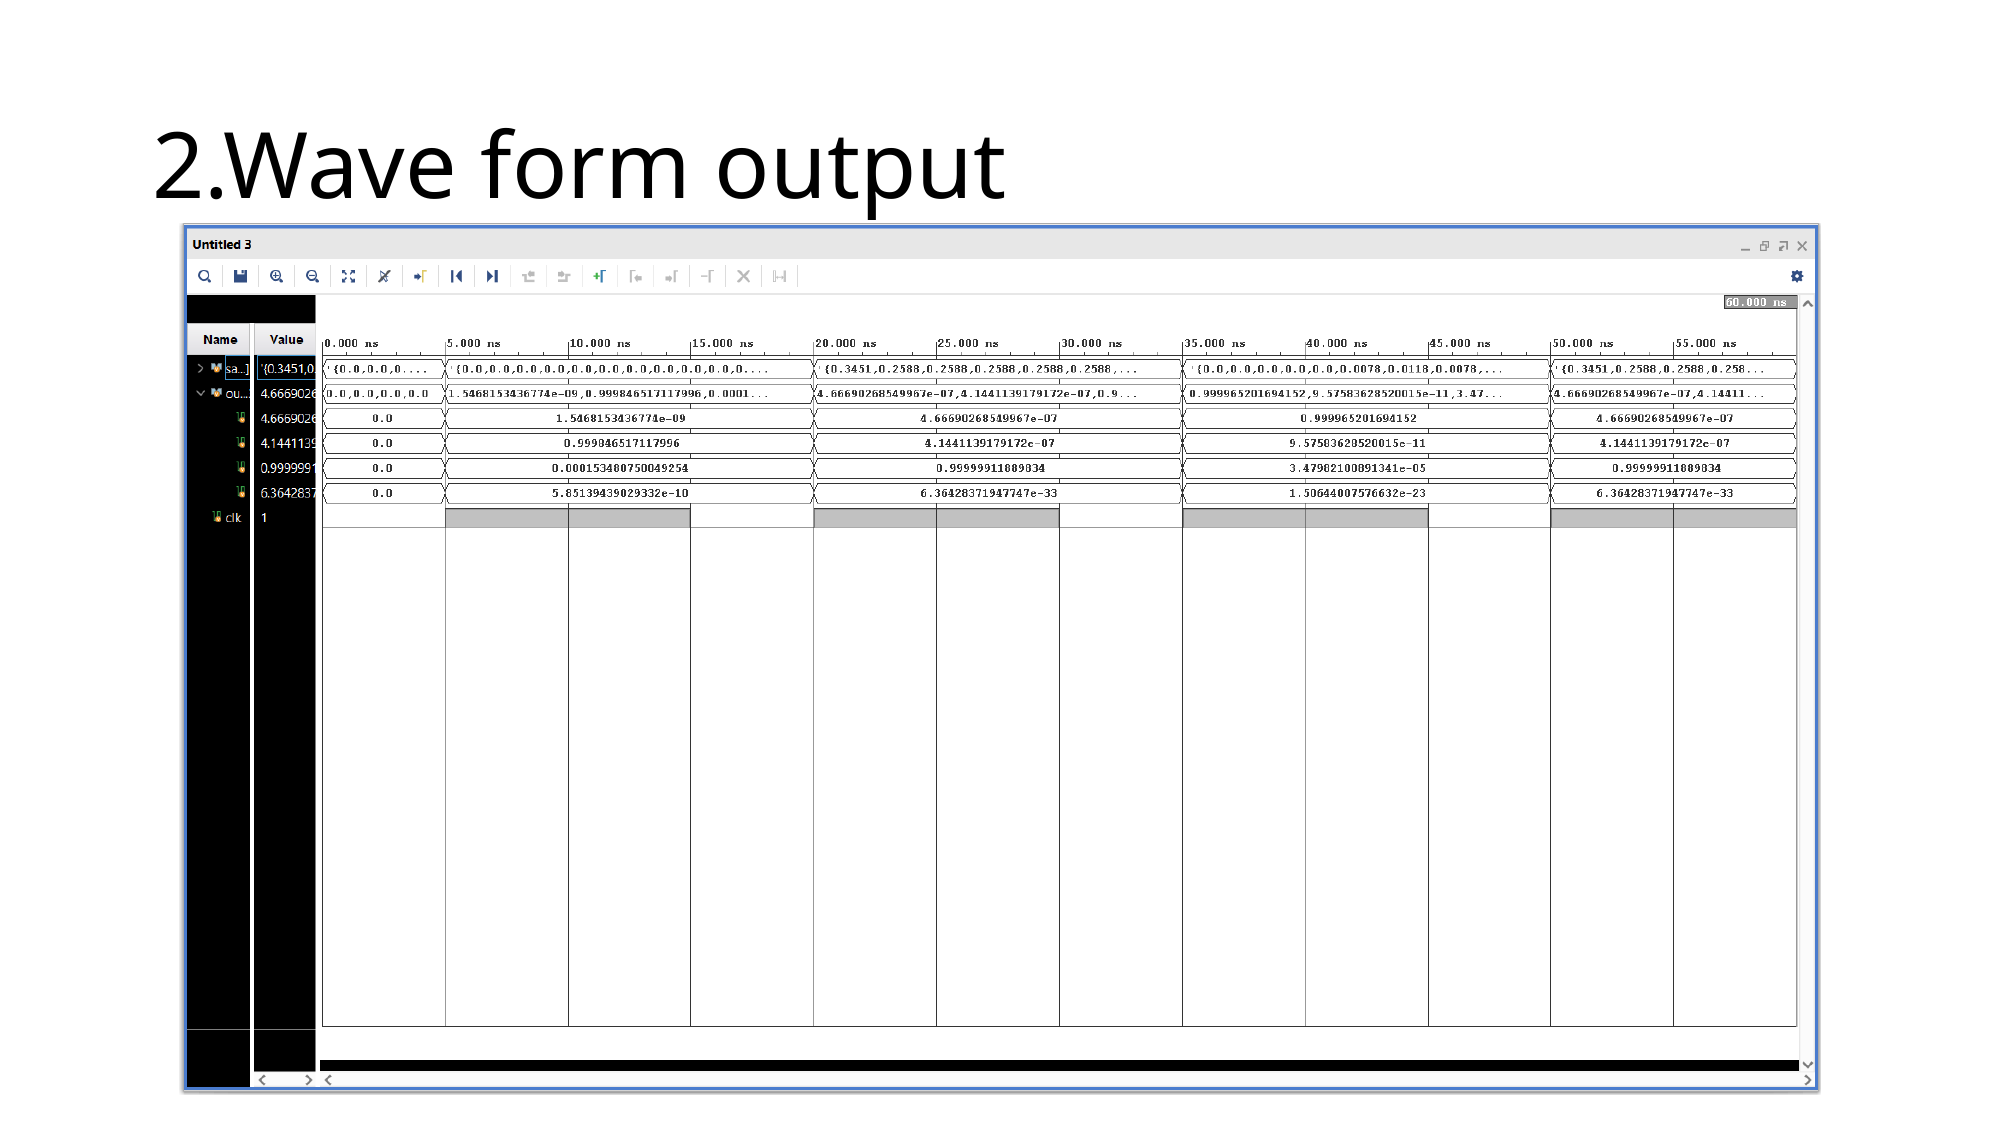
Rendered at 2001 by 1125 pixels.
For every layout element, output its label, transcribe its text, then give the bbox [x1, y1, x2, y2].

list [179, 223, 1821, 1095]
title 2.Wave form output [137, 59, 1863, 278]
